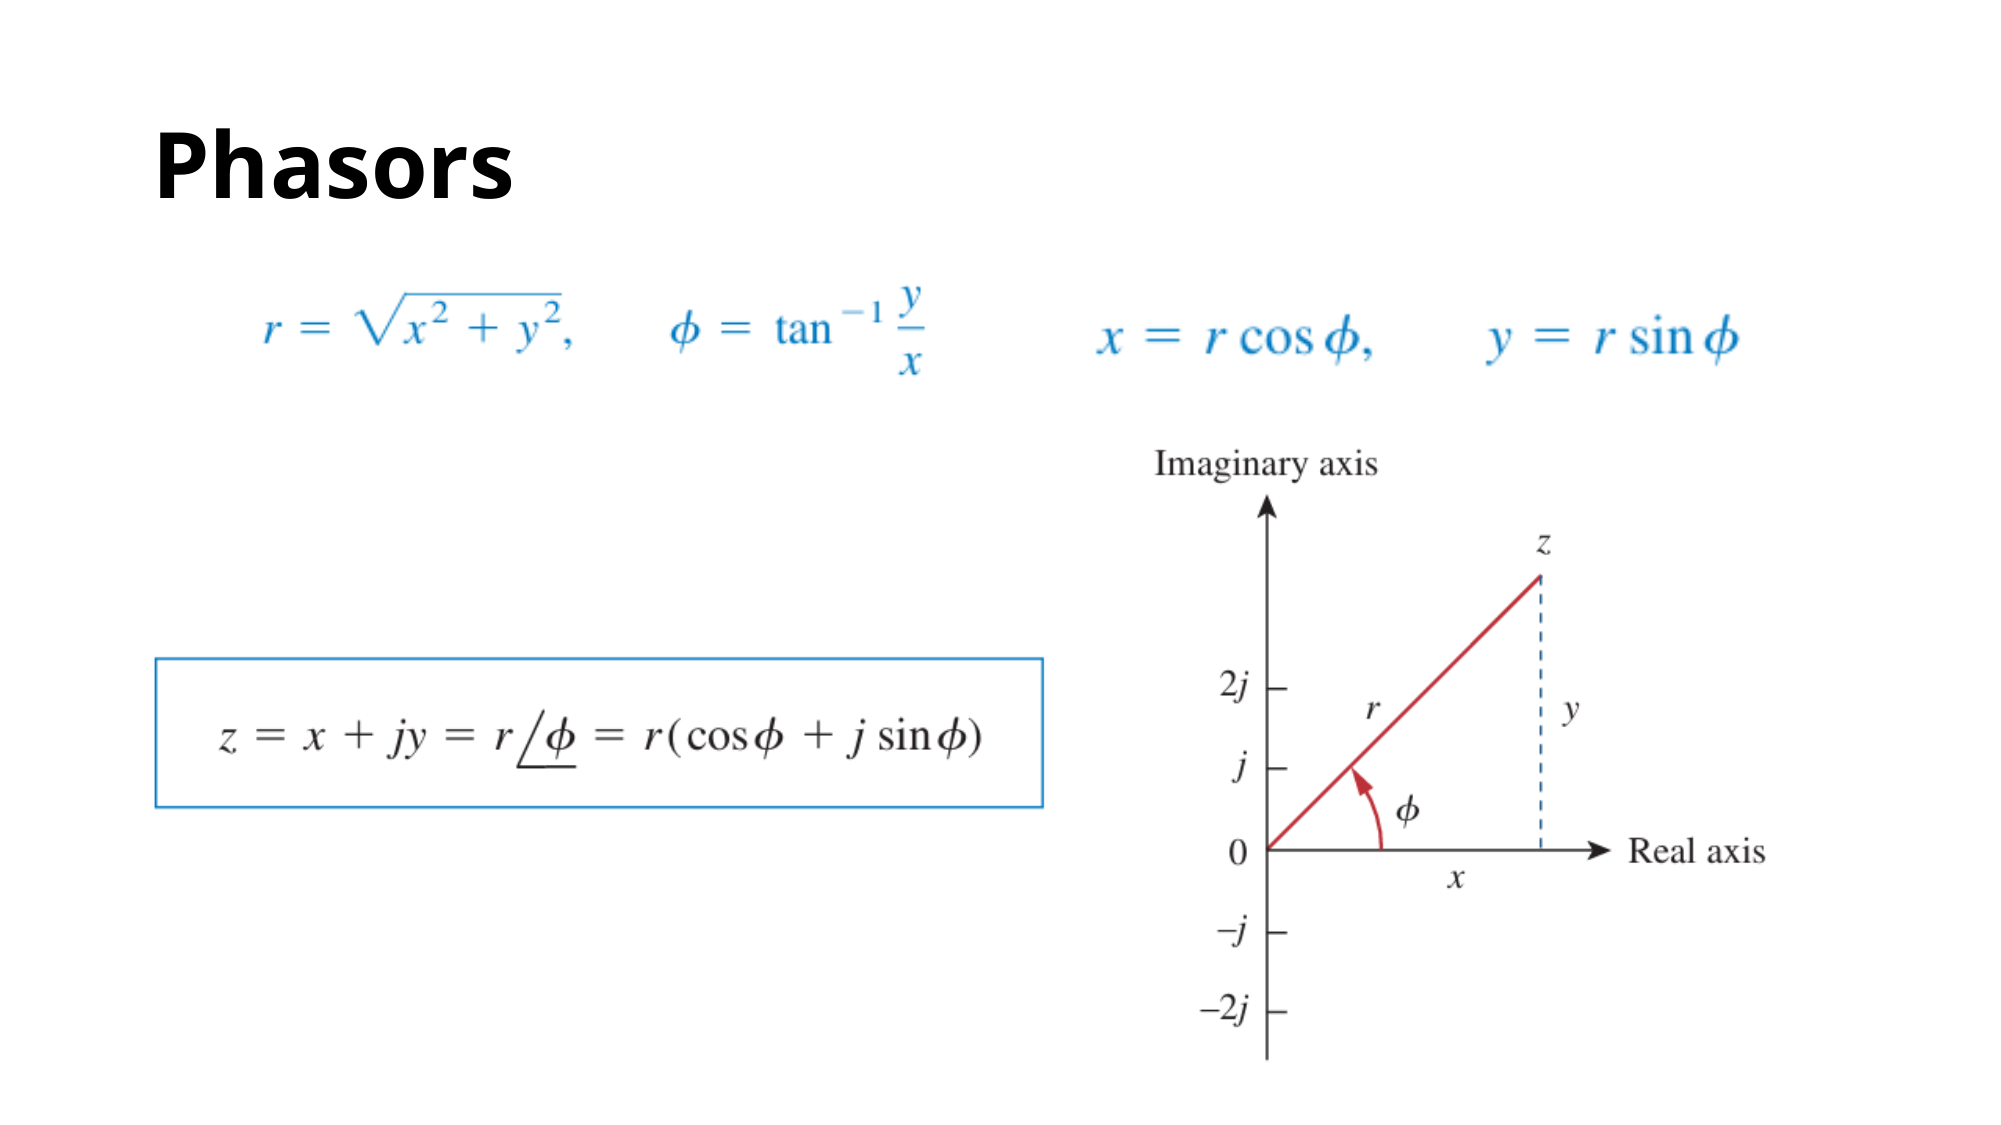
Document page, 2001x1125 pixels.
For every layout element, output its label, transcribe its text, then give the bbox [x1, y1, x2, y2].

picture [245, 277, 950, 396]
picture [144, 648, 1052, 811]
picture [1117, 419, 1850, 1071]
title Phasors [137, 59, 1863, 278]
picture [1023, 288, 1789, 396]
